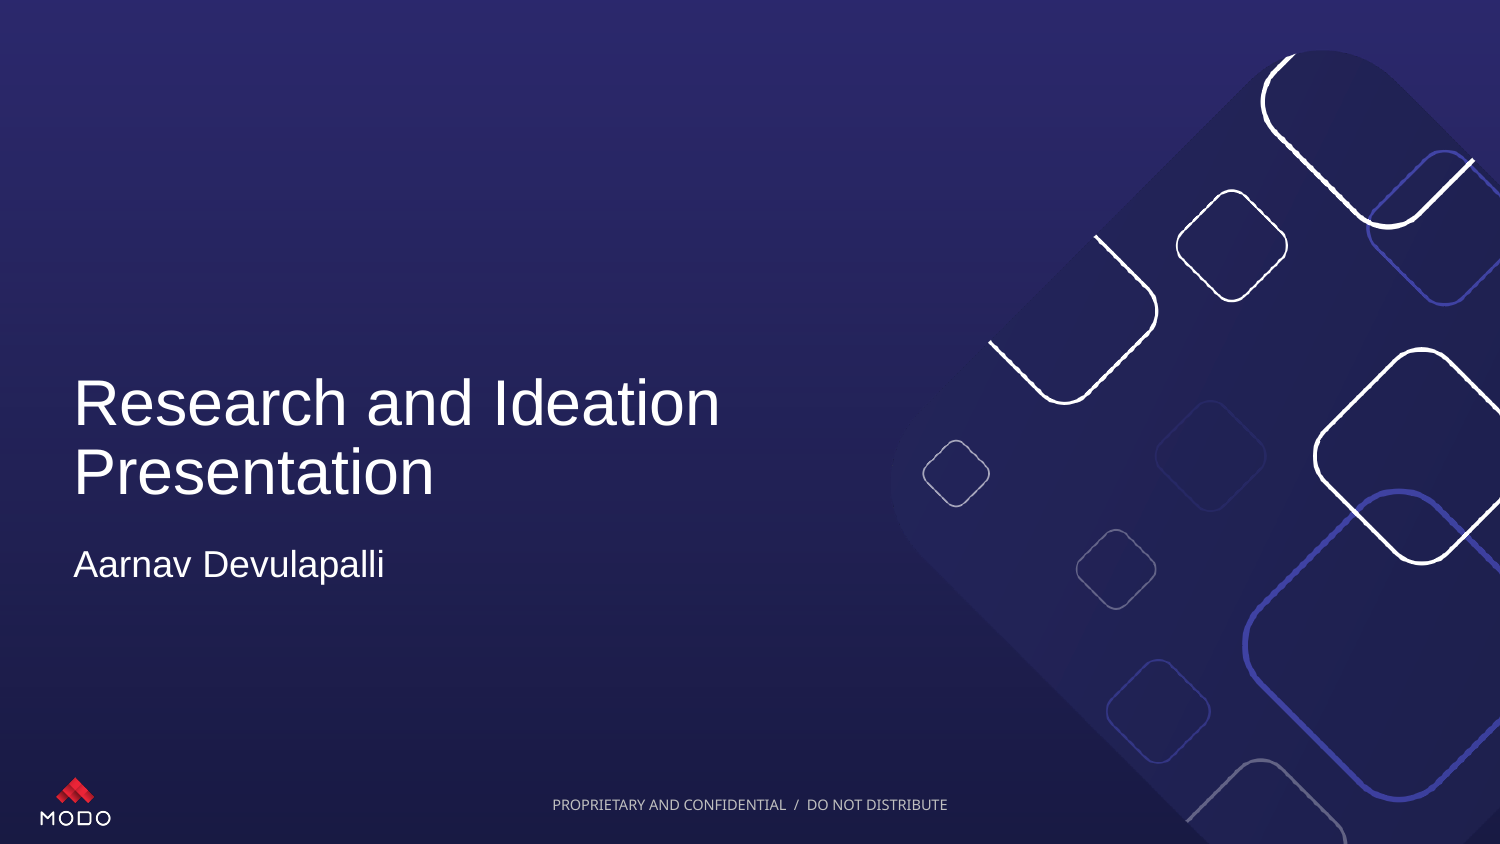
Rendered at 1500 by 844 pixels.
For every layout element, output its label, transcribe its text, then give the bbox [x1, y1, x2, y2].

title Research and Ideation Presentation [58, 154, 870, 517]
list Aarnav Devulapalli [58, 525, 870, 716]
picture [0, 0, 1500, 844]
footer PROPRIETARY AND CONFIDENTIAL / DO NOT DISTRIBUTE [443, 782, 1057, 827]
